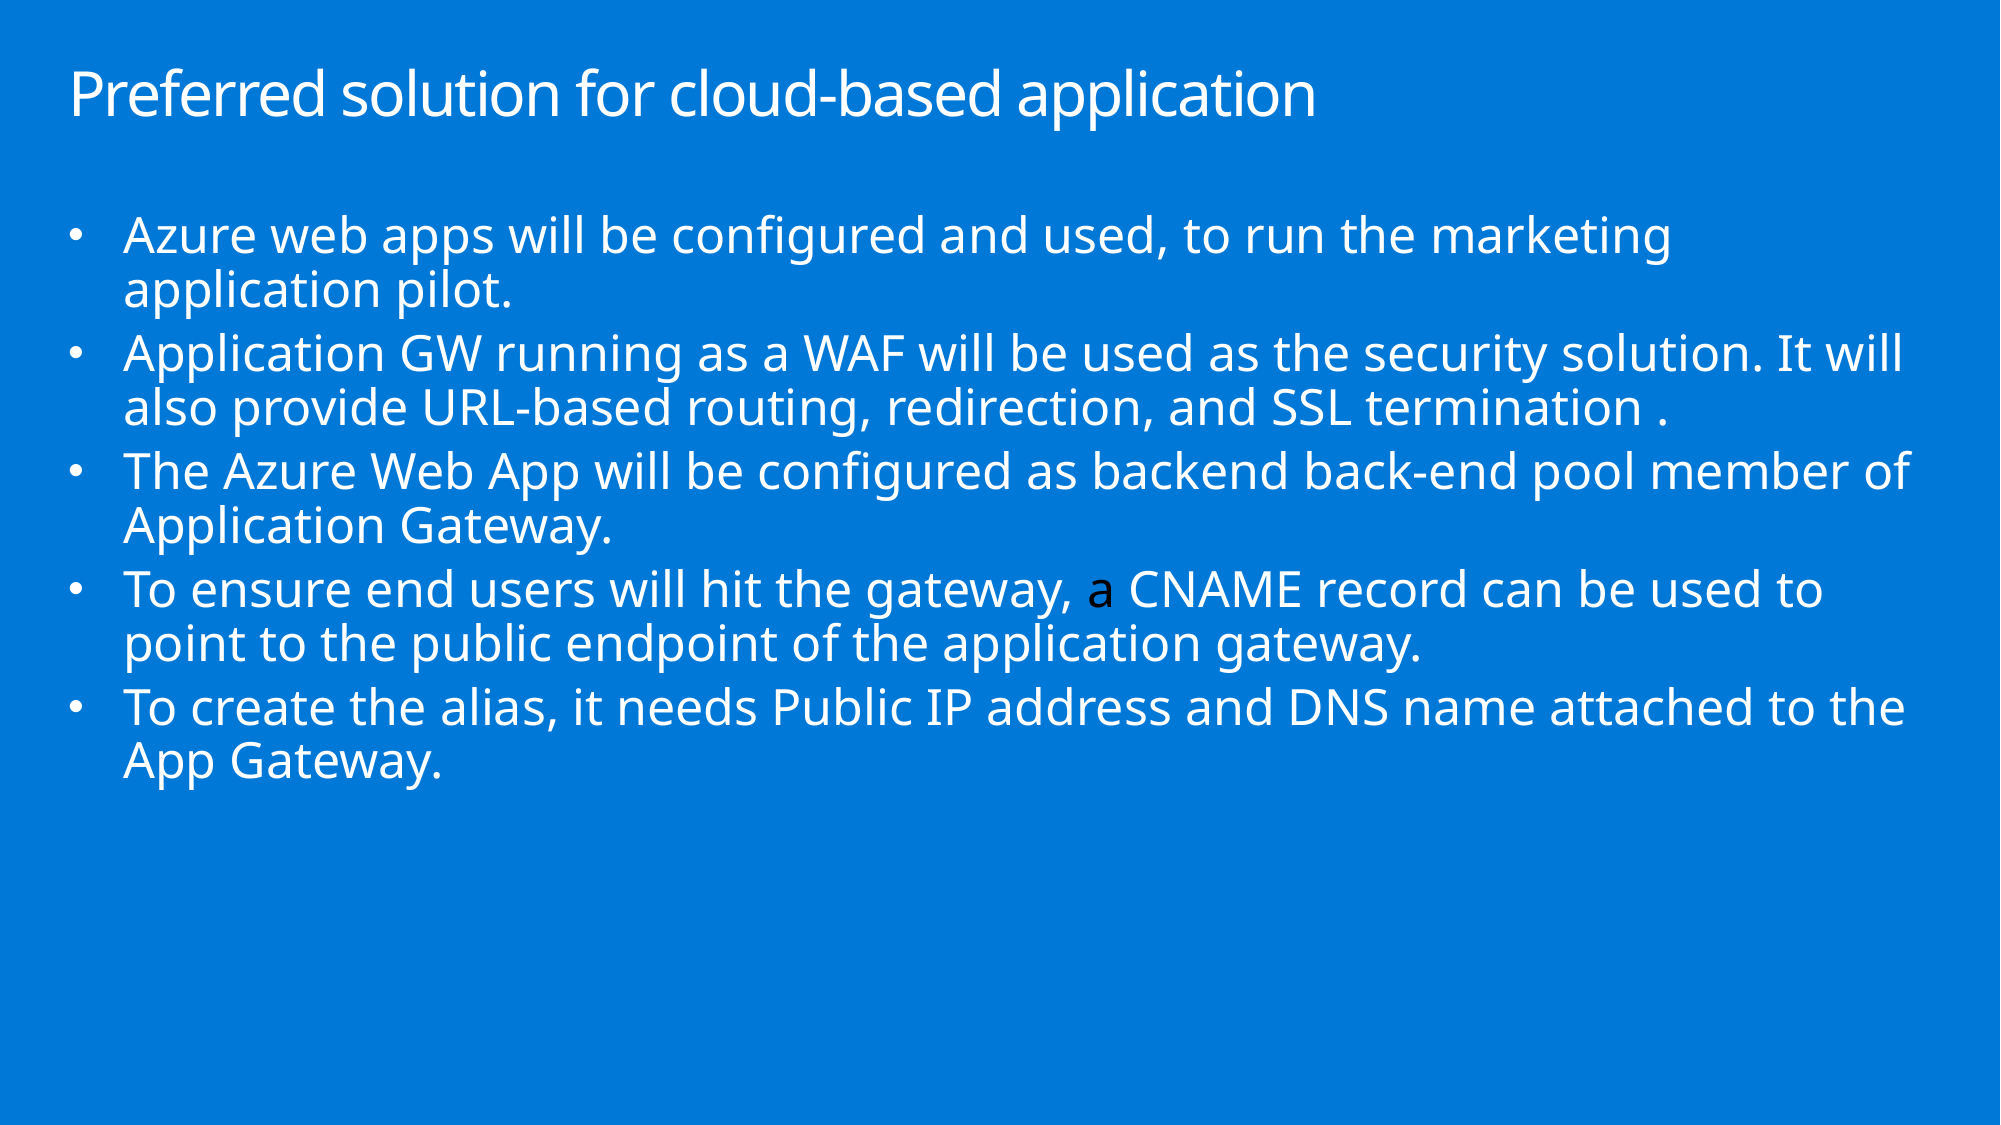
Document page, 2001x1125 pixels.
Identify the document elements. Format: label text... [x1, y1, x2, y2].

title Preferred solution for cloud-based application [44, 47, 1957, 196]
list Azure web apps will be configured and used, to run the marketing application pilot. Application GW running as a WAF will be used as the security solution. It will also provide URL-based routing, redirection, and SSL termination . The Azure Web App will be configured as backend back-end pool member of Application Gateway. To ensure end users will hit the gateway, a CNAME record can be used to point to the public endpoint of the application gateway. To create the alias, it needs Public IP address and DNS name attached to the App Gateway. [44, 195, 1956, 1083]
